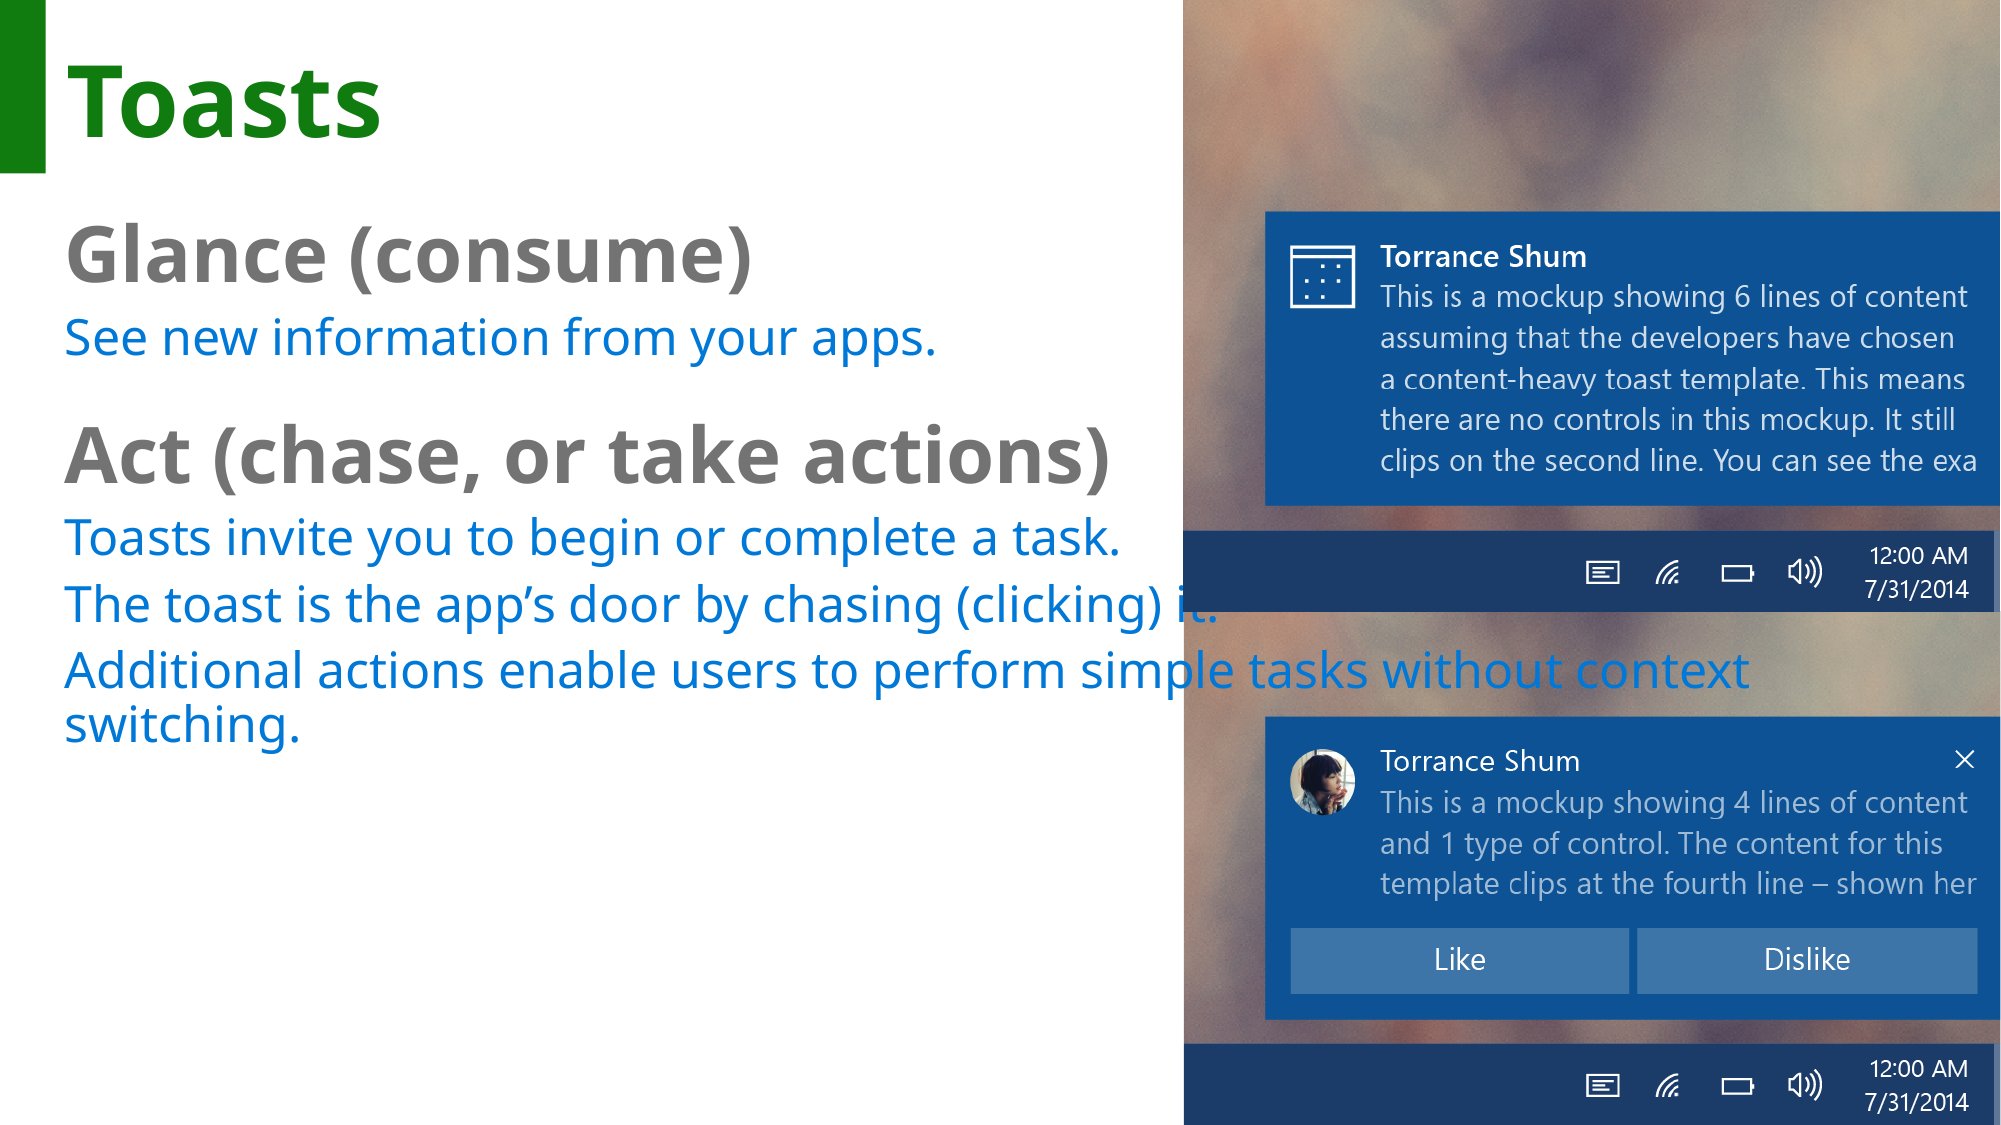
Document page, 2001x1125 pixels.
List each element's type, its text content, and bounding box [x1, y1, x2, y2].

title Toasts [44, 33, 1183, 195]
picture [1183, 0, 2001, 1125]
list Glance (consume) See new information from your apps. Act (chase, or take actions) Toasts invite you to begin or complete a task. The toast is the app’s door by chasing (clicking) it. Additional actions enable users to perform simple tasks without context switching. [42, 197, 1183, 1125]
